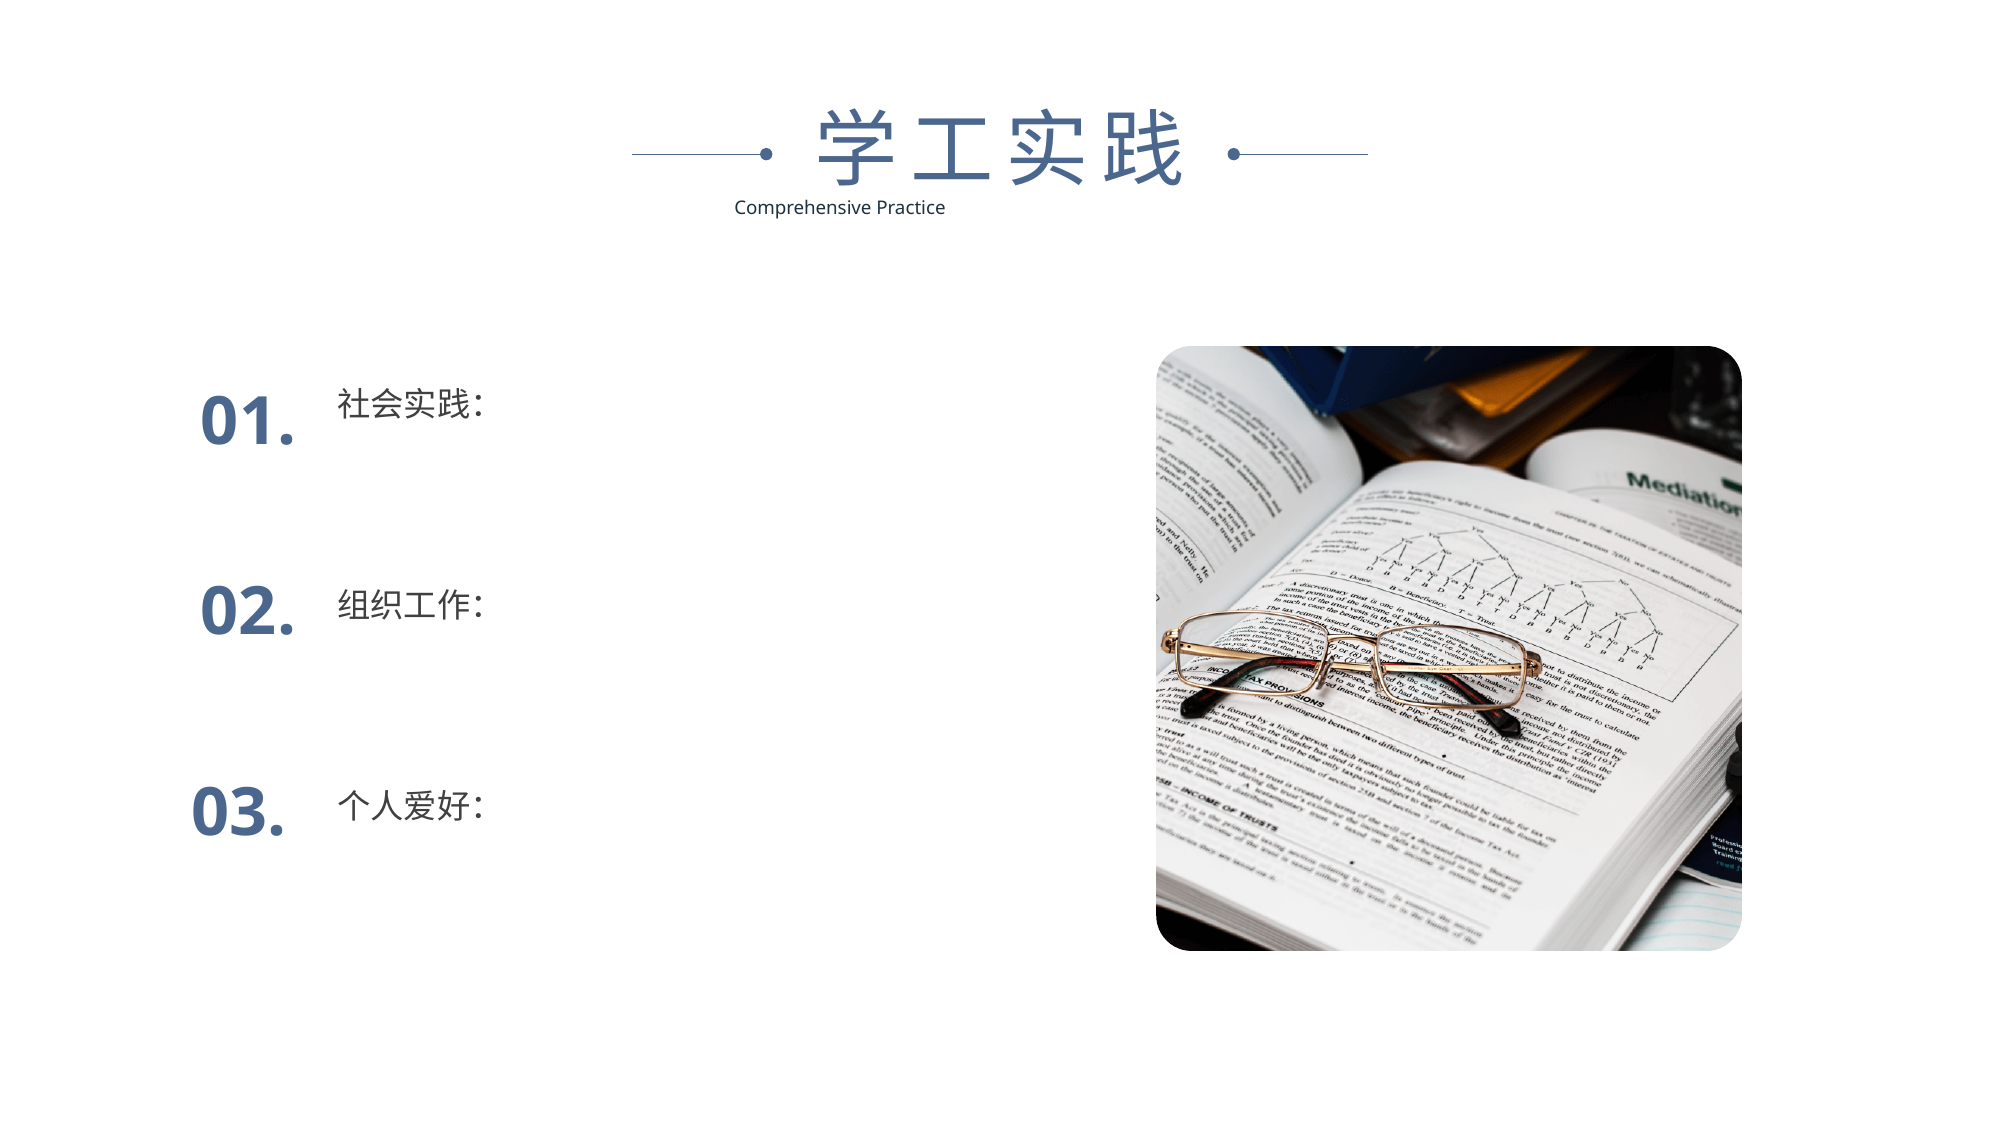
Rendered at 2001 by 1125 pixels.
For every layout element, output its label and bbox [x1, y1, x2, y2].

text_box [0, 0, 2000, 1125]
